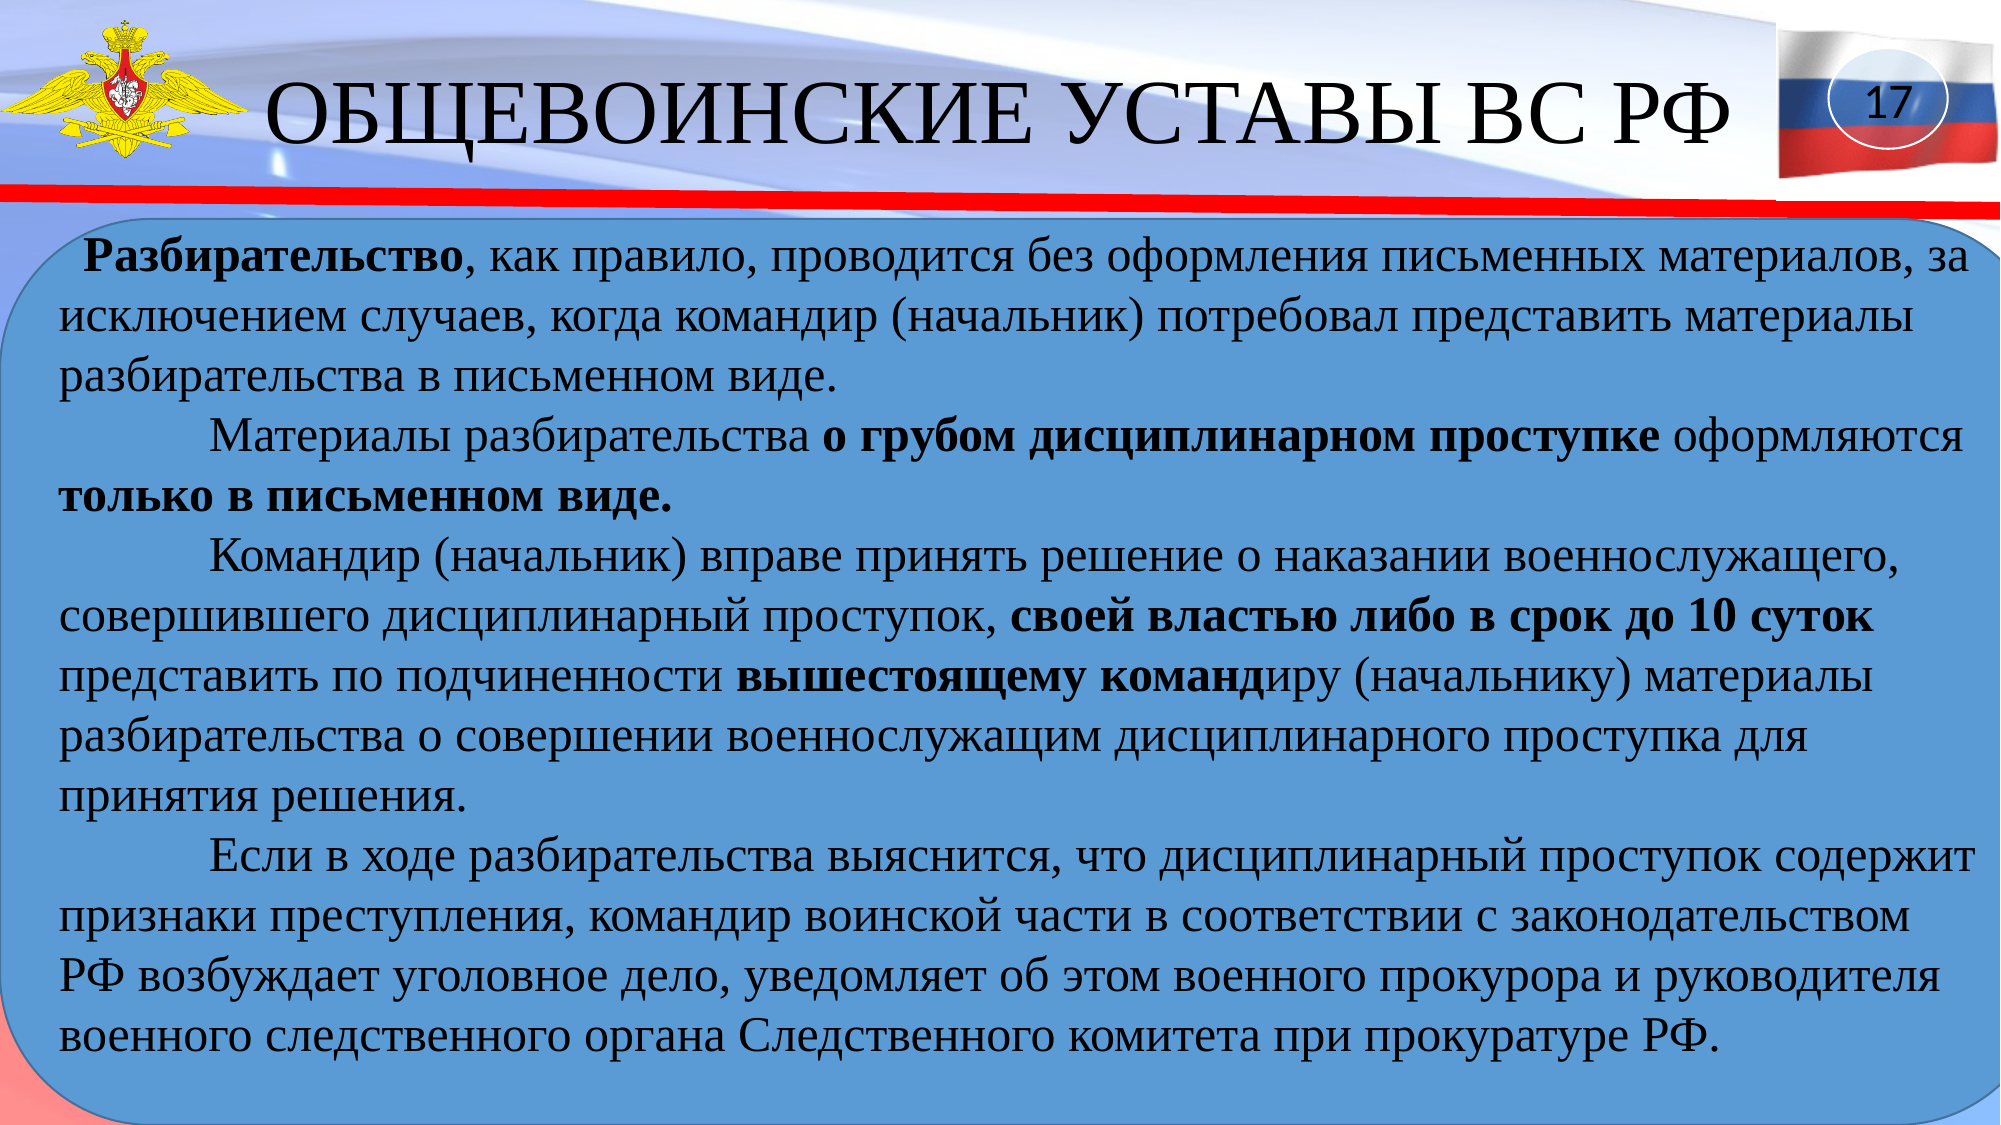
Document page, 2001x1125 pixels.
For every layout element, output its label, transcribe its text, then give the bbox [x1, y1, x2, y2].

picture [0, 0, 250, 190]
title ОБЩЕВОИНСКИЕ УСТАВЫ ВС РФ [250, 59, 1776, 193]
title ОБЩЕВОИНСКИЕ УСТАВЫ ВС РФ [137, 211, 1589, 218]
picture [1776, 7, 2000, 201]
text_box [0, 193, 2000, 211]
text_box Разбирательство, как правило, проводится без оформления письменных материалов, за исключением случаев, когда командир (начальник) потребовал представить материалы разбирательства в письменном виде. Материалы разбирательства о грубом дисциплинарном проступке оформляются только в письменном виде. Командир (начальник) вправе принять решение о наказании военнослужащего, совершившего дисциплинарный проступок, своей властью либо в срок до 10 суток представить по подчиненности вышестоящему командиру (начальнику) материалы разбирательства о совершении военнослужащим дисциплинарного проступка для принятия решения. Если в ходе разбирательства выяснится, что дисциплинарный проступок содержит признаки преступления, командир воинской части в соответствии с законодательством РФ возбуждает уголовное дело, уведомляет об этом военного прокурора и руководителя военного следственного органа Следственного комитета при прокуратуре РФ. [0, 217, 2000, 1125]
